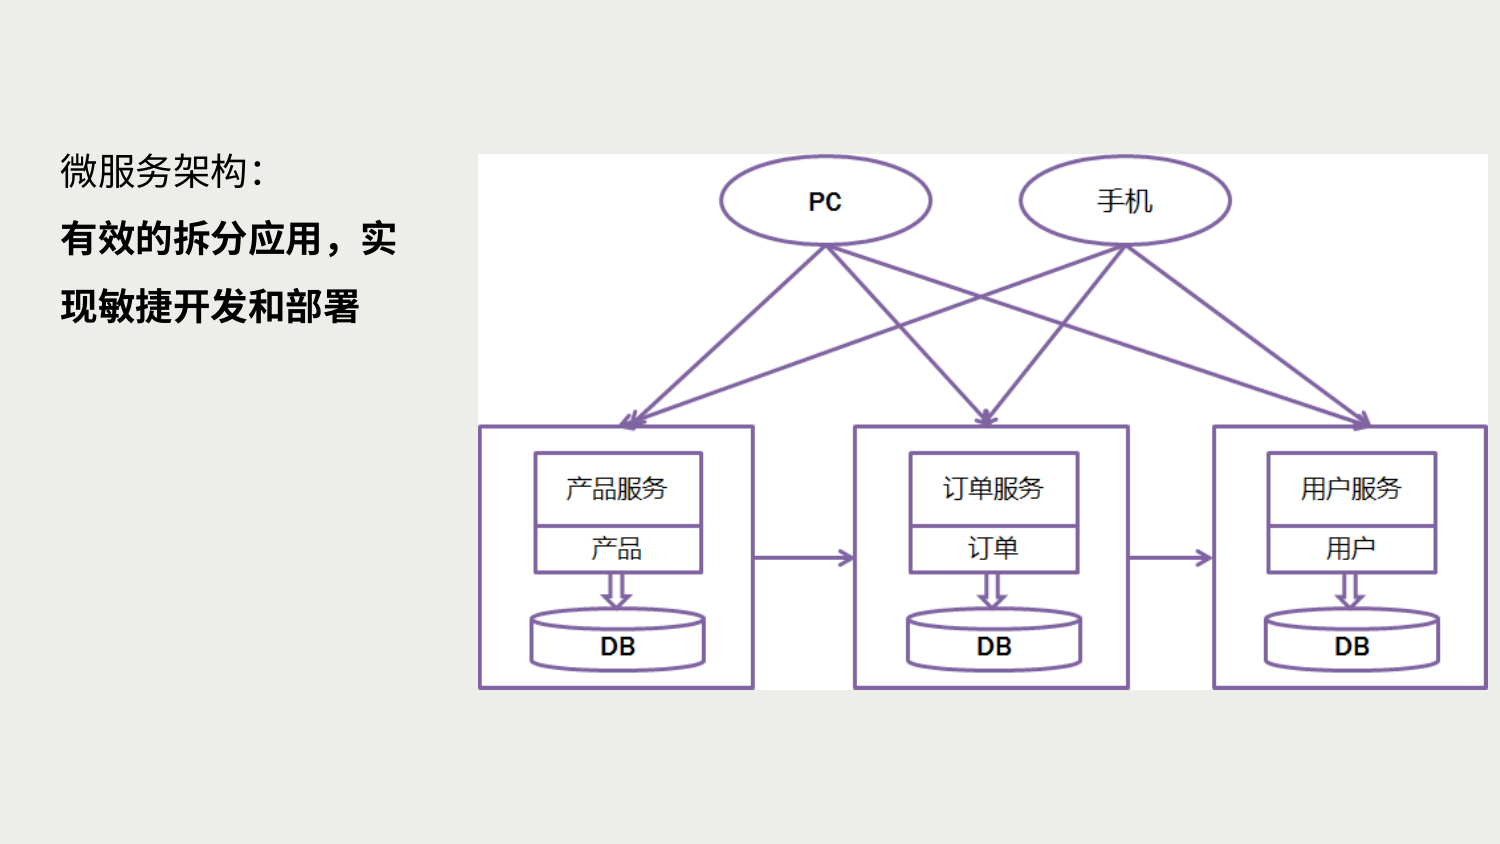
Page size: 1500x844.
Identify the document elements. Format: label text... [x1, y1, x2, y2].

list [478, 154, 1488, 690]
text_box 微服务架构： 有效的拆分应用，实现敏捷开发和部署 [45, 118, 450, 471]
